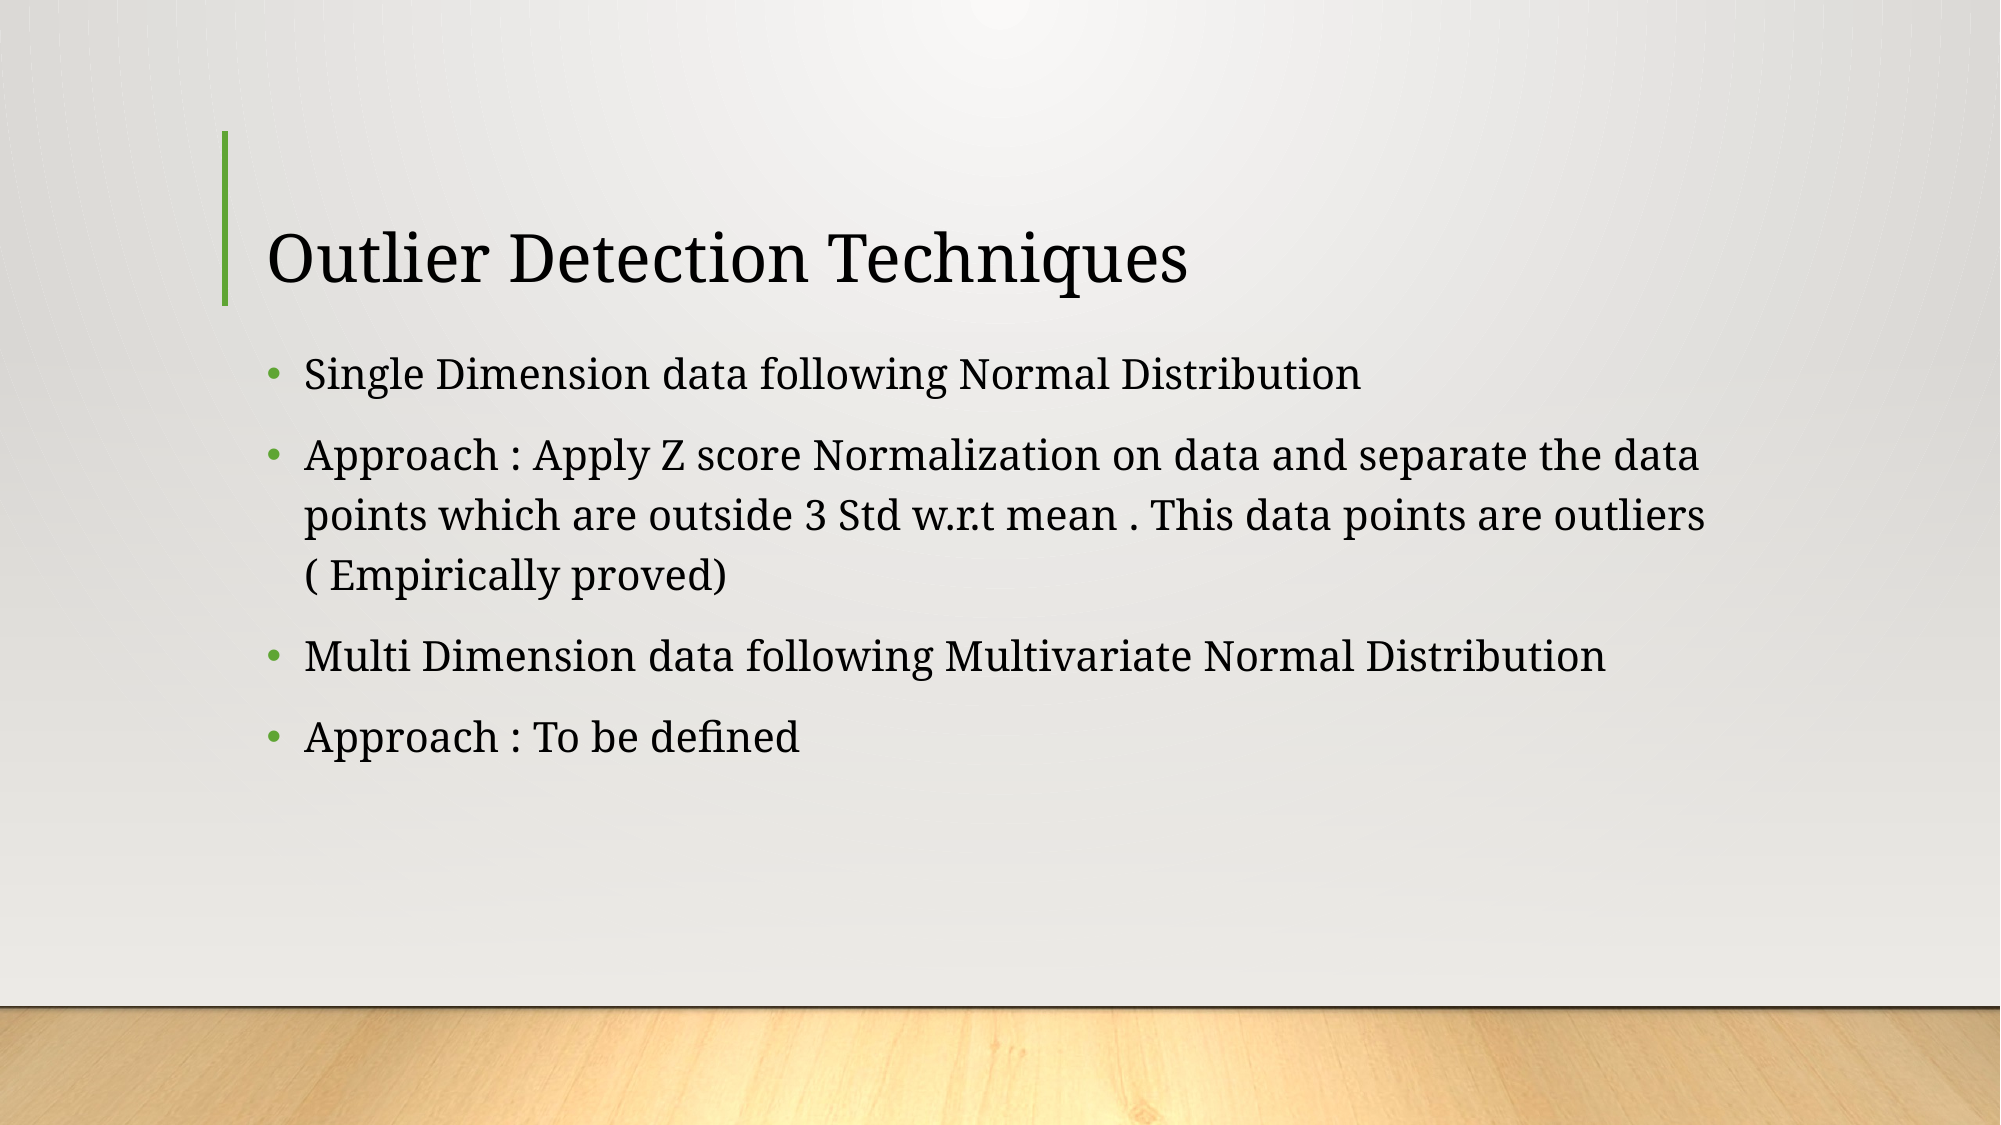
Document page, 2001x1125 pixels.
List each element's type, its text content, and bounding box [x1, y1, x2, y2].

title Outlier Detection Techniques [251, 131, 1814, 305]
list Single Dimension data following Normal Distribution Approach : Apply Z score Normalization on data and separate the data points which are outside 3 Std w.r.t mean . This data points are outliers ( Empirically proved) Multi Dimension data following Multivariate Normal Distribution Approach : To be defined [251, 330, 1814, 897]
picture [0, 1006, 2000, 1125]
